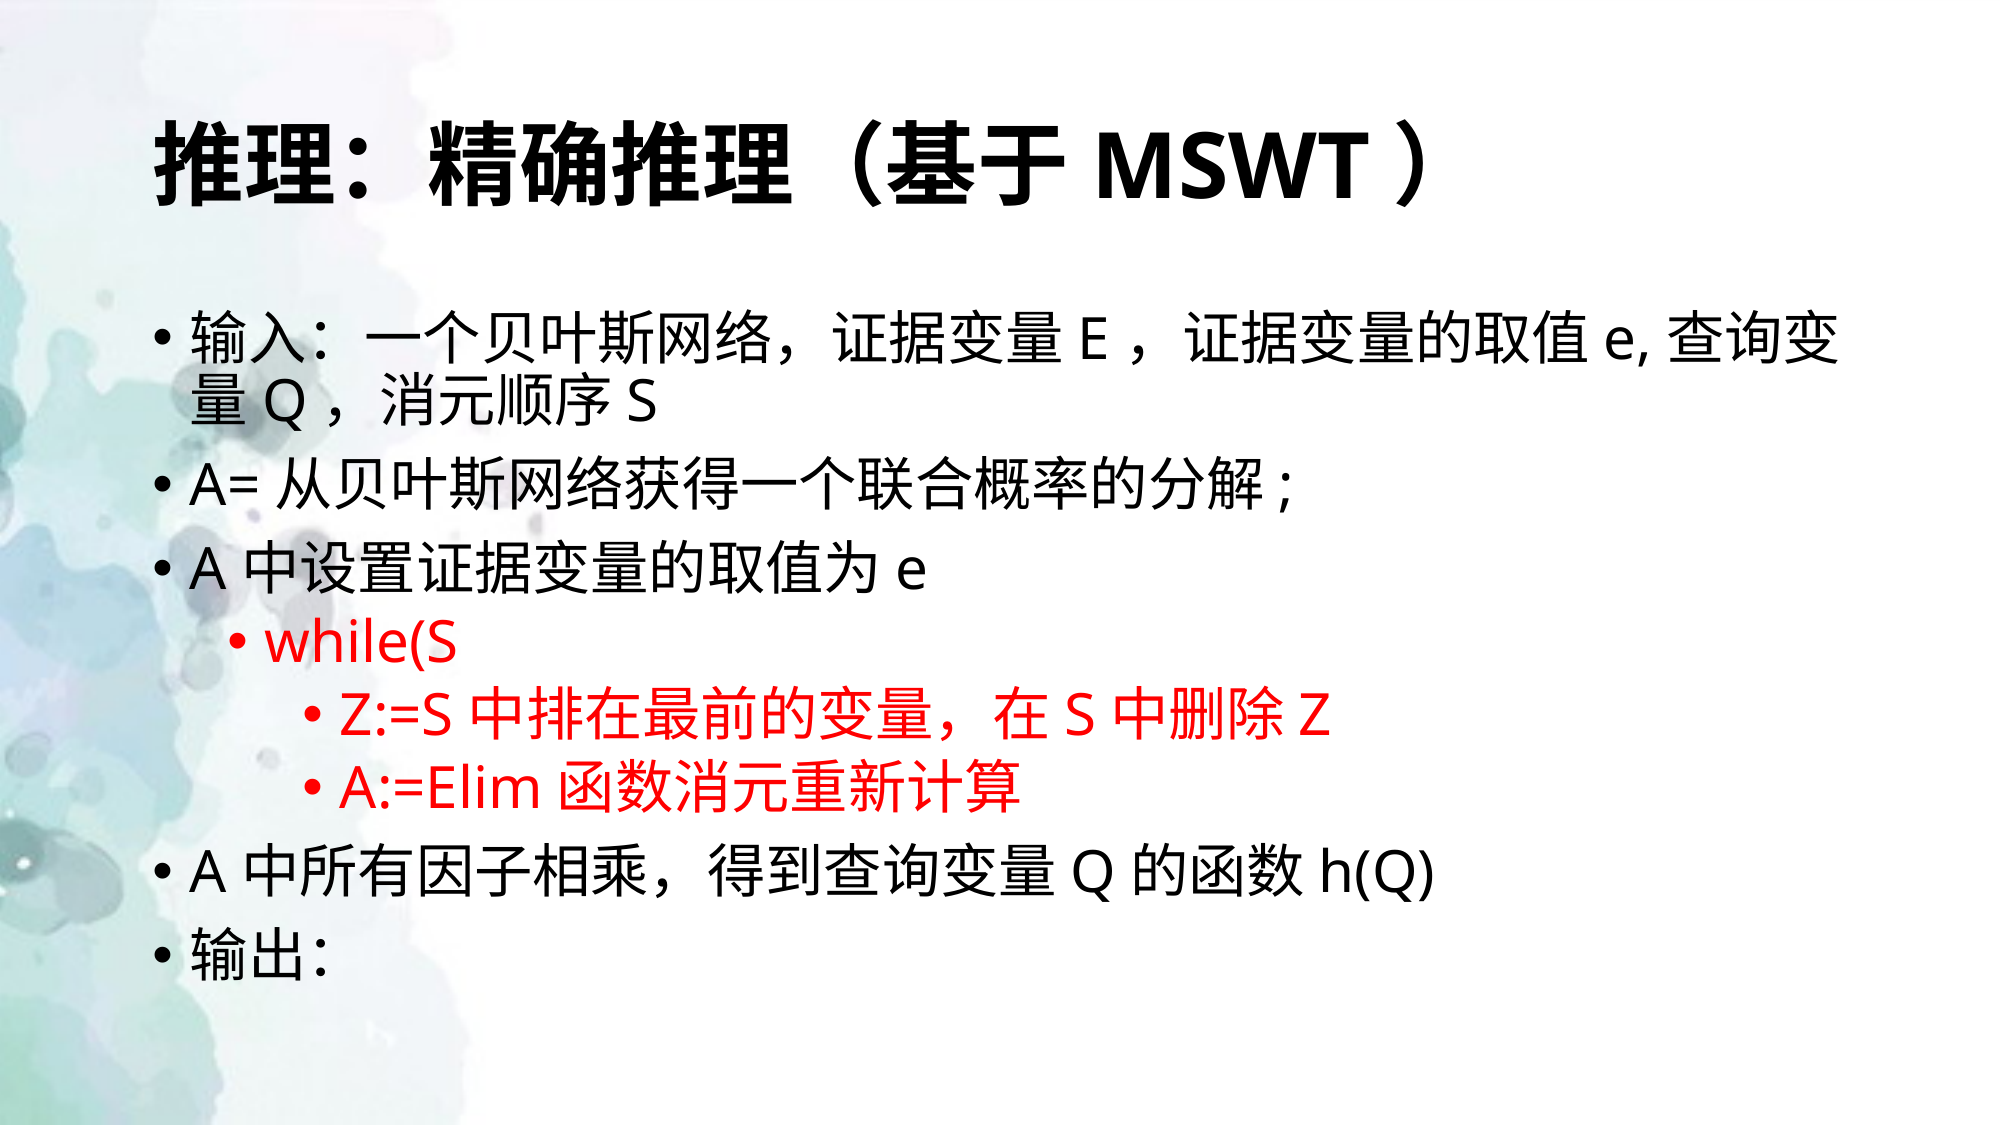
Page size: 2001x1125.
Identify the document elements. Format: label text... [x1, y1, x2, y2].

picture [0, 0, 2001, 1125]
title 推理：精确推理（基于MSWT） [137, 59, 1863, 278]
